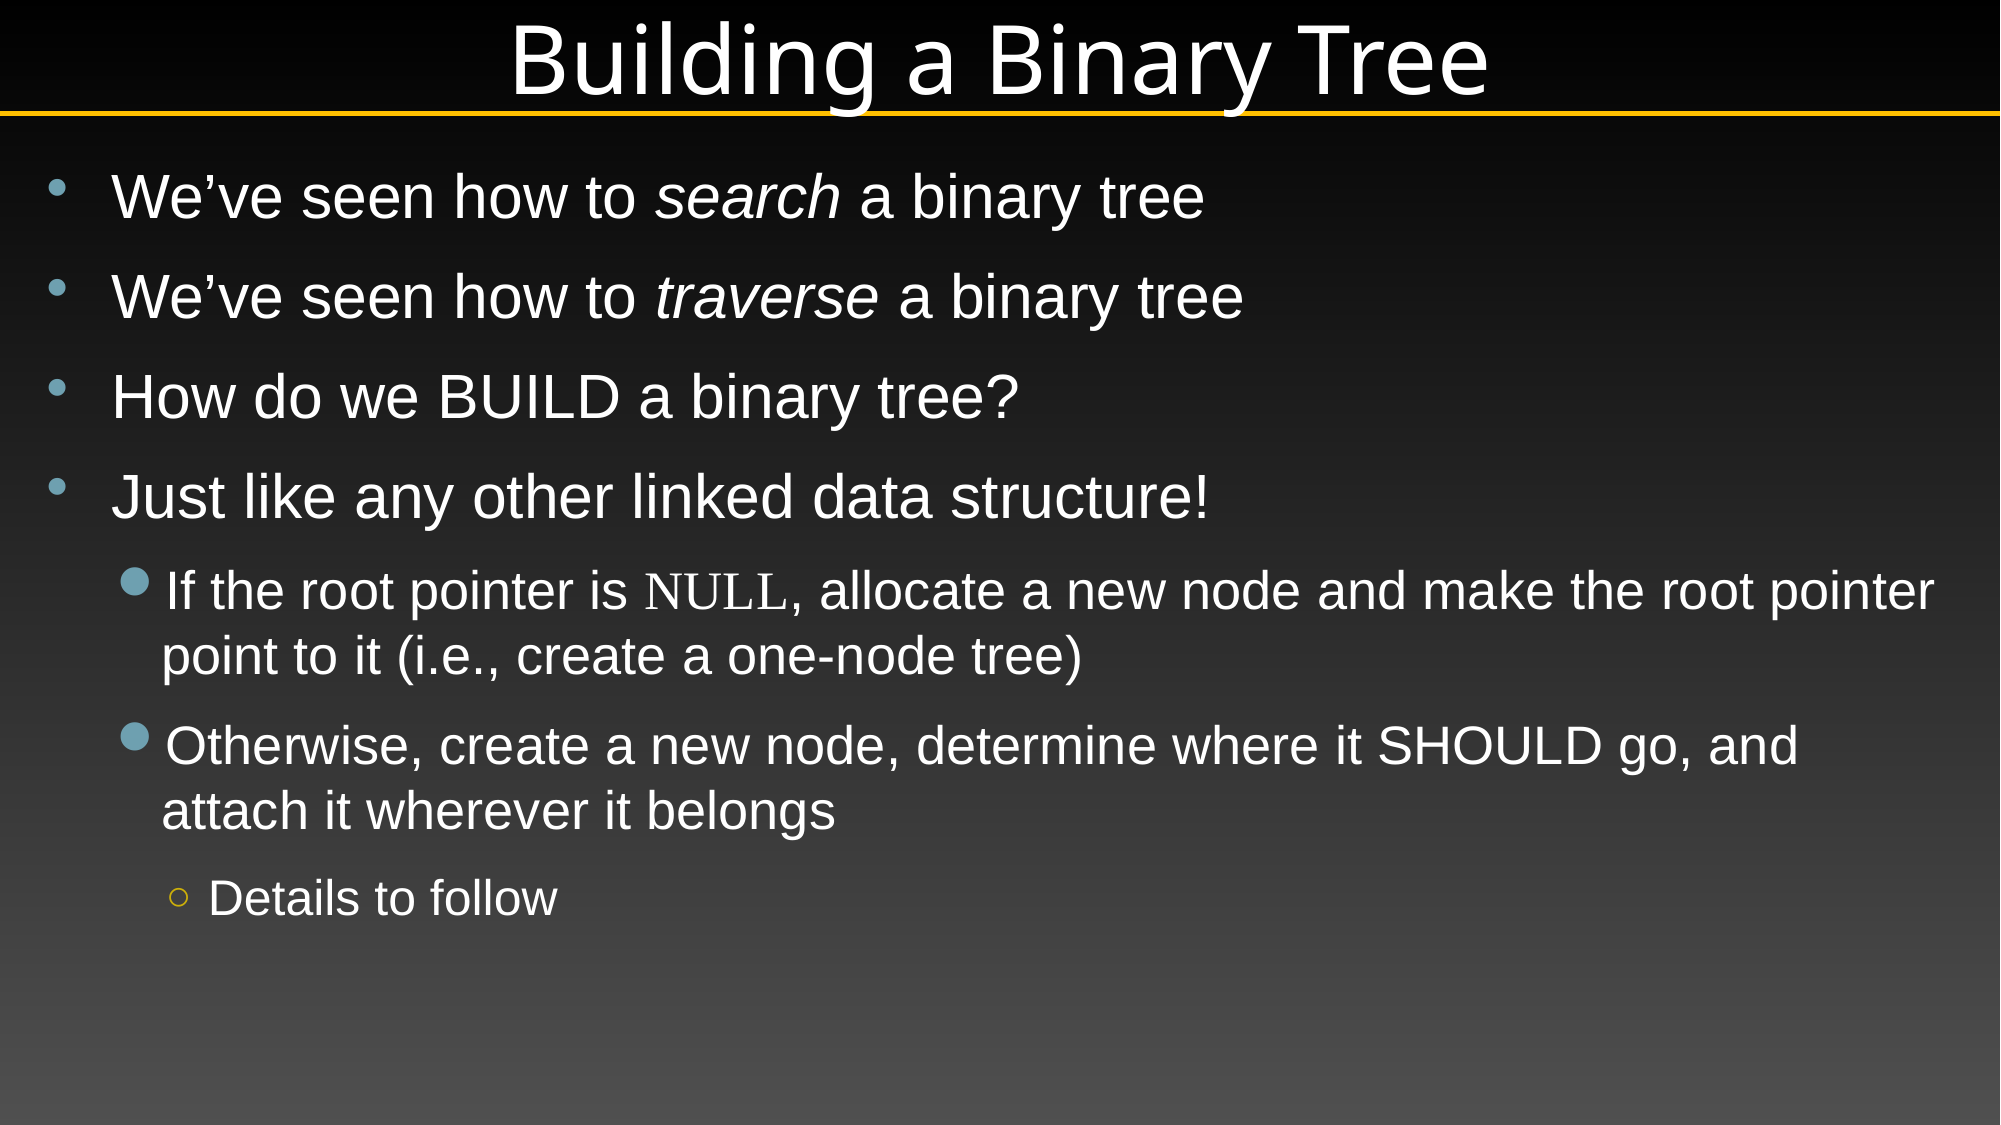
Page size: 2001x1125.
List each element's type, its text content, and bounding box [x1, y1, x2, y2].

title Building a Binary Tree [249, 0, 1751, 113]
list We’ve seen how to search a binary tree We’ve seen how to traverse a binary tree How do we BUILD a binary tree? Just like any other linked data structure! If the root pointer is null, allocate a new node and make the root pointer point to it (i.e., create a one-node tree) Otherwise, create a new node, determine where it SHOULD go, and attach it wherever it belongs Details to follow [27, 148, 1979, 1091]
